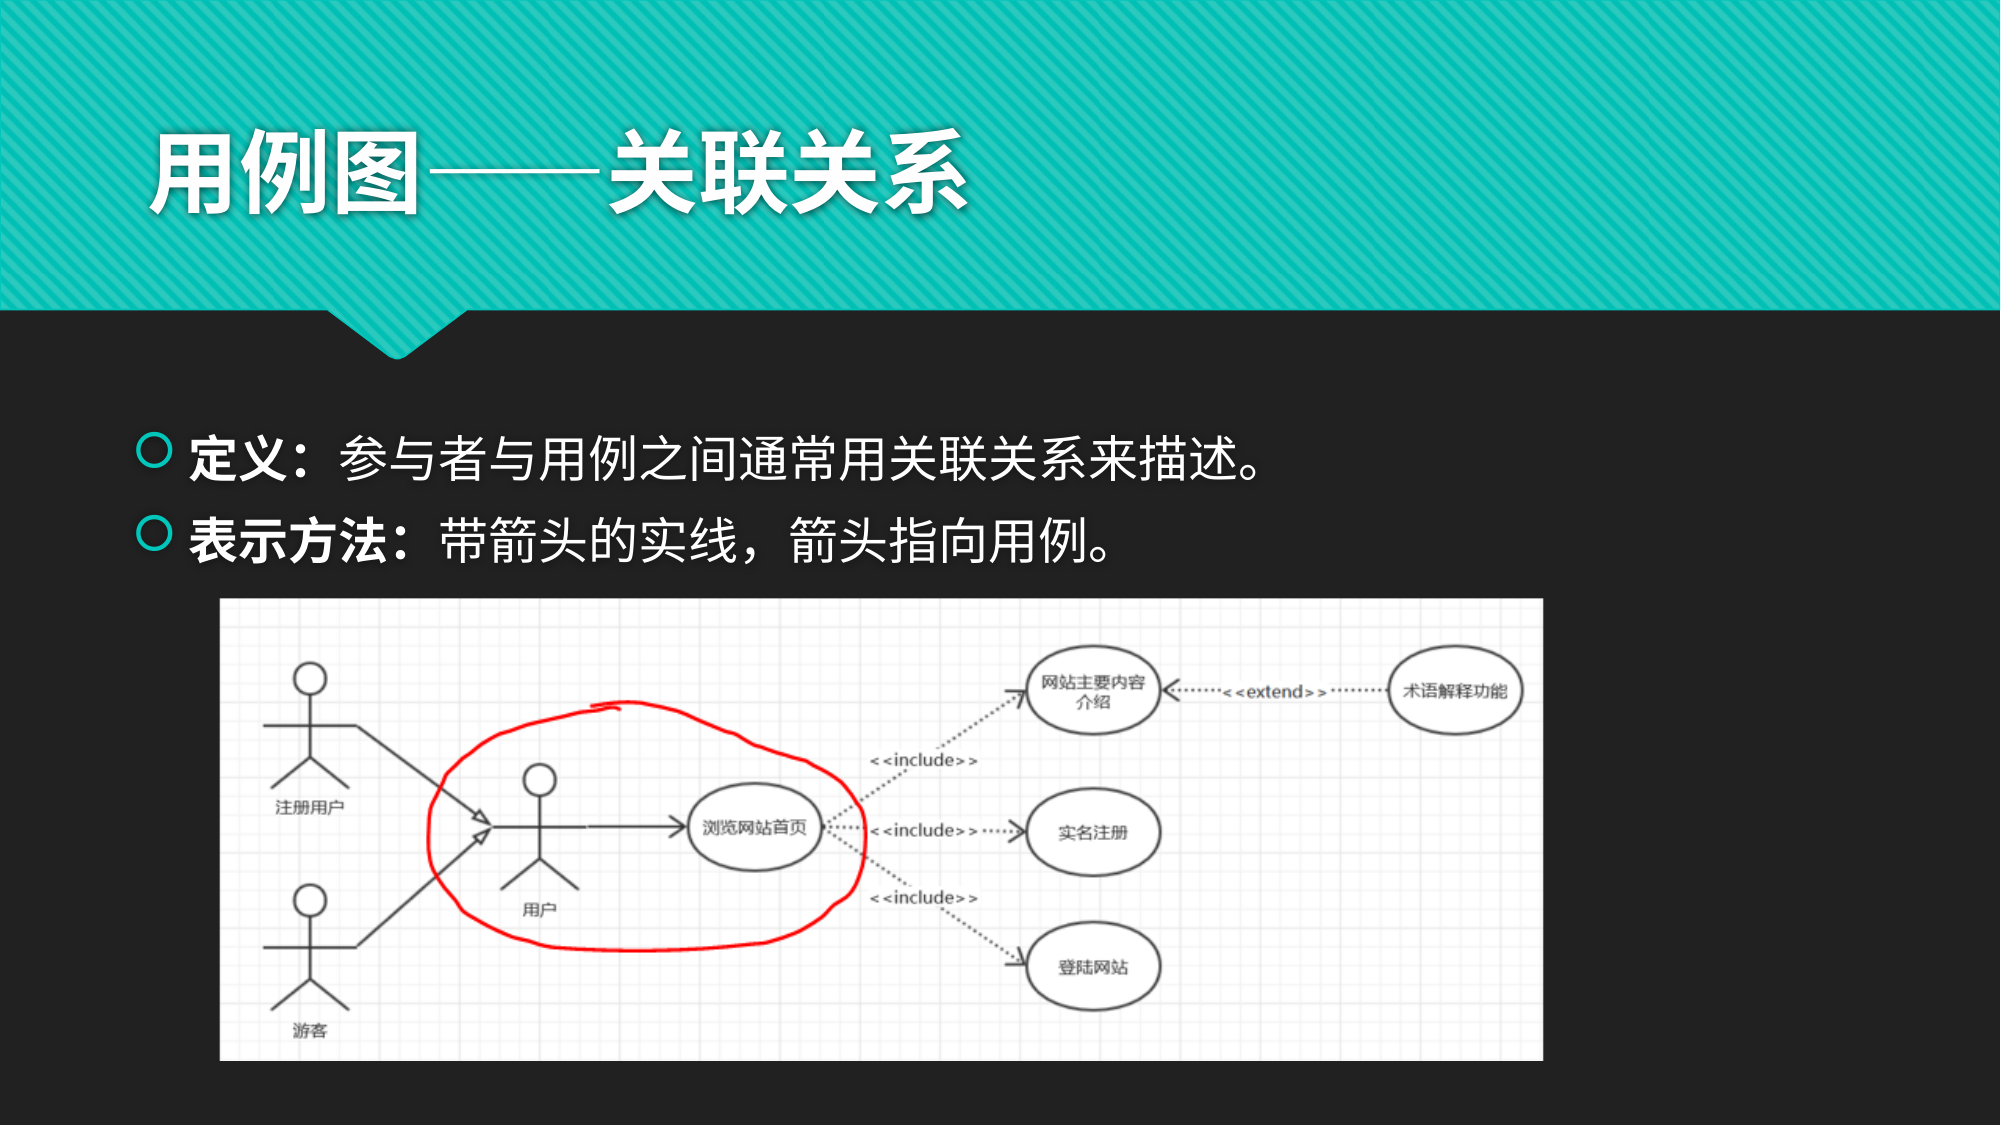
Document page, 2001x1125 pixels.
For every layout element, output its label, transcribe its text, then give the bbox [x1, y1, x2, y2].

picture [217, 597, 1545, 1061]
title 用例图——关联关系 [132, 73, 1868, 233]
list 定义：参与者与用例之间通常用关联关系来描述。 表示方法：带箭头的实线，箭头指向用例。 [117, 232, 1849, 830]
